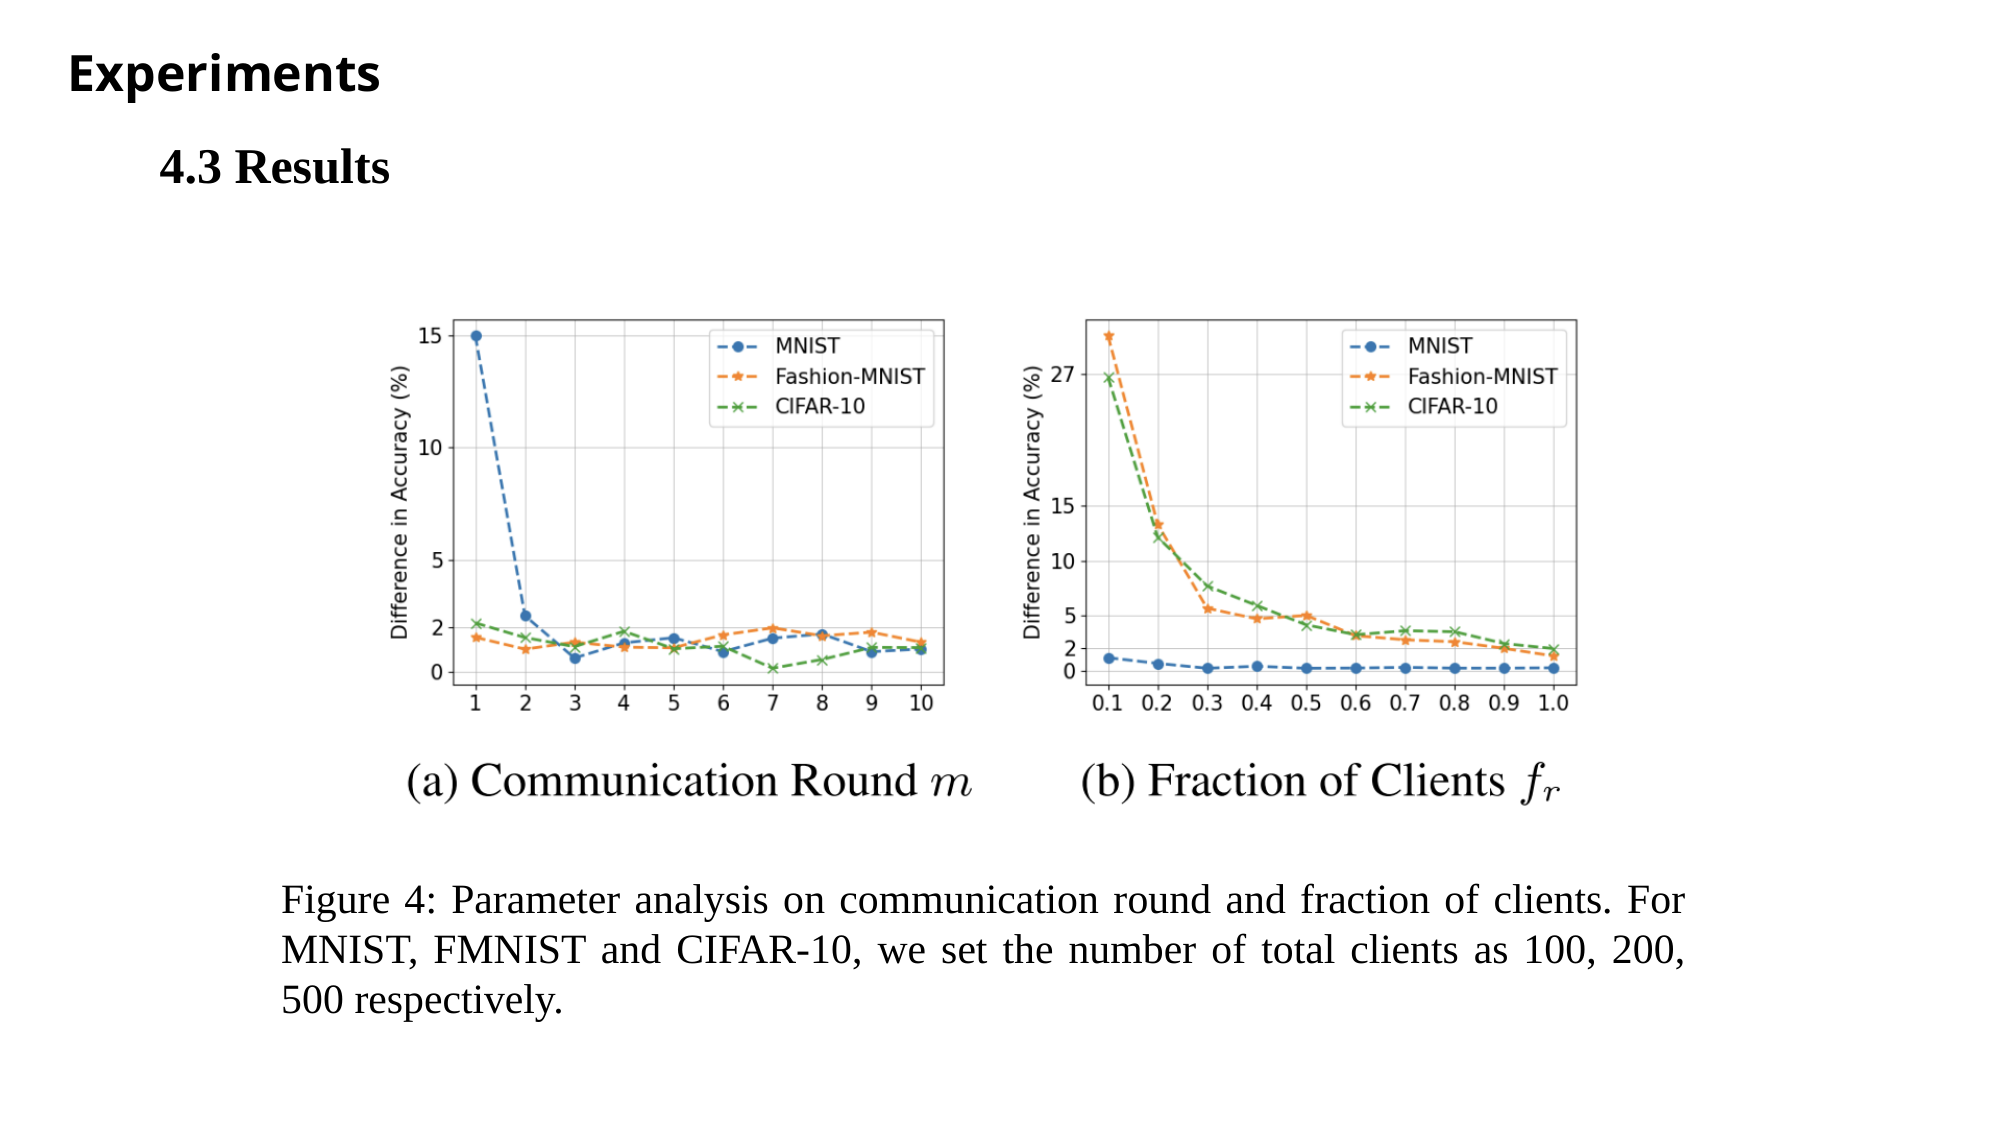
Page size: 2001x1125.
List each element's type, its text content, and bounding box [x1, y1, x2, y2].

picture [364, 287, 1636, 838]
text_box Experiments [40, 34, 605, 110]
text_box 4.3 Results [144, 125, 1455, 201]
text_box Figure 4: Parameter analysis on communication round and fraction of clients. For MNIST, FMNIST and CIFAR-10, we set the number of total clients as 100, 200, 500 respectively. [266, 864, 1702, 1030]
